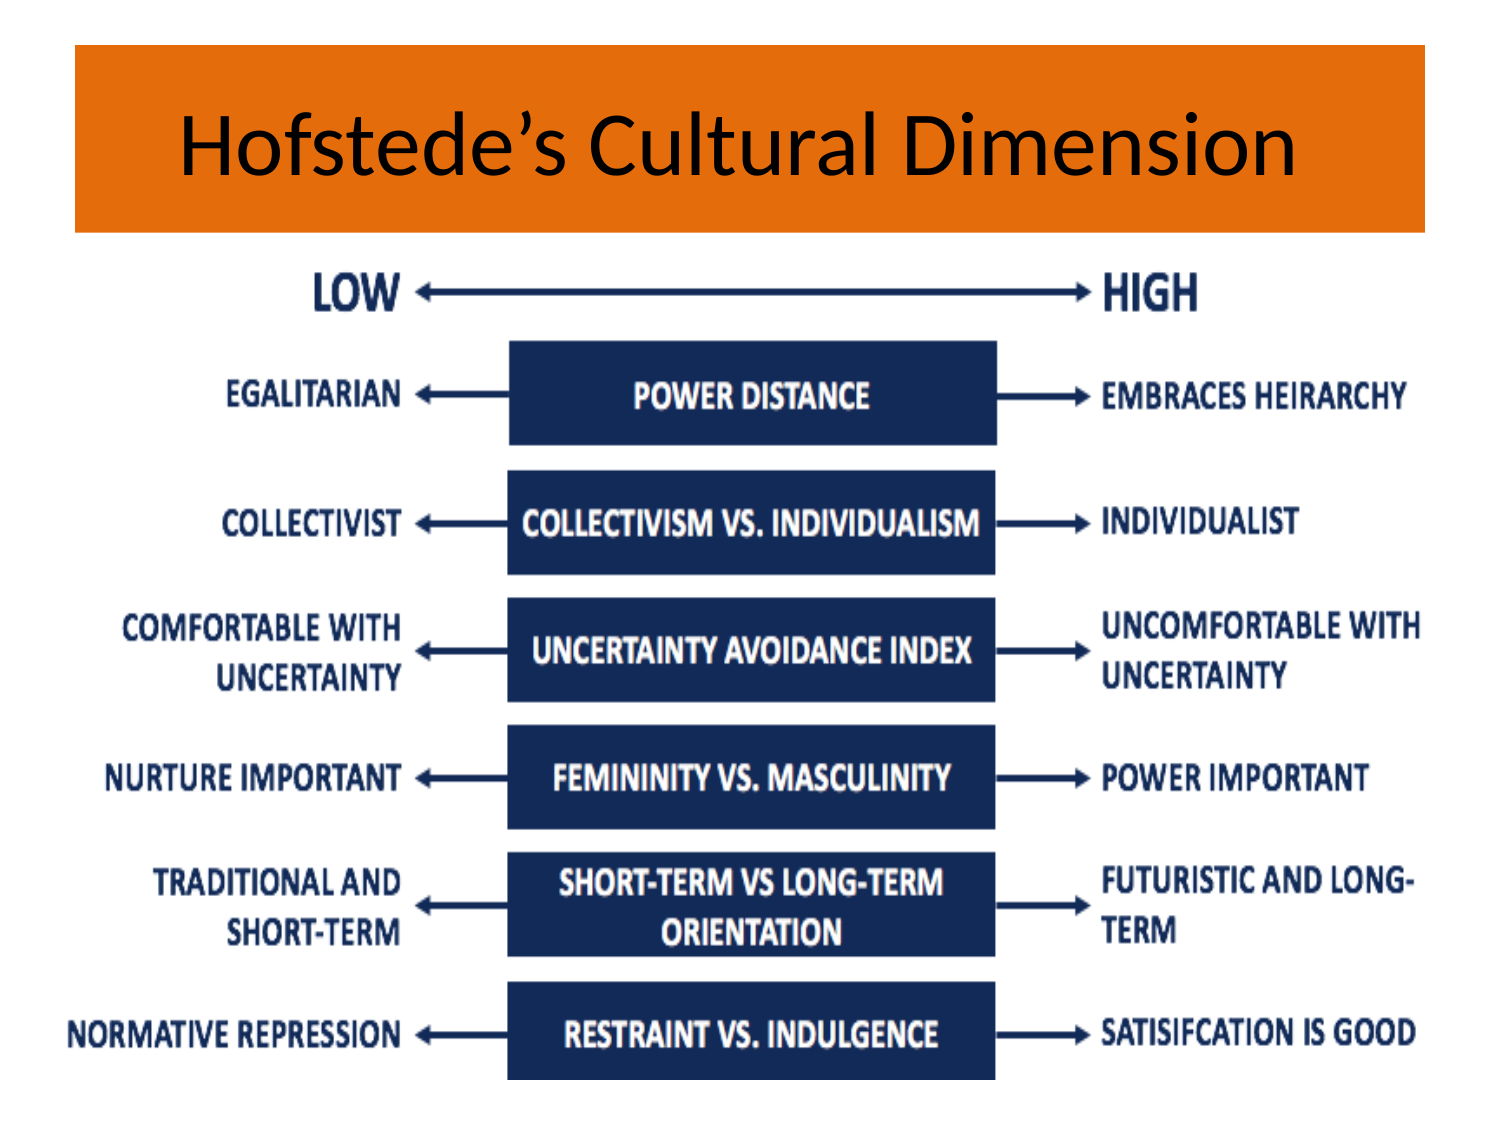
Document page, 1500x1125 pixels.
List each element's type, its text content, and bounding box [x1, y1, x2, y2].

title Hofstede’s Cultural Dimension [75, 45, 1425, 233]
picture [58, 245, 1442, 1081]
